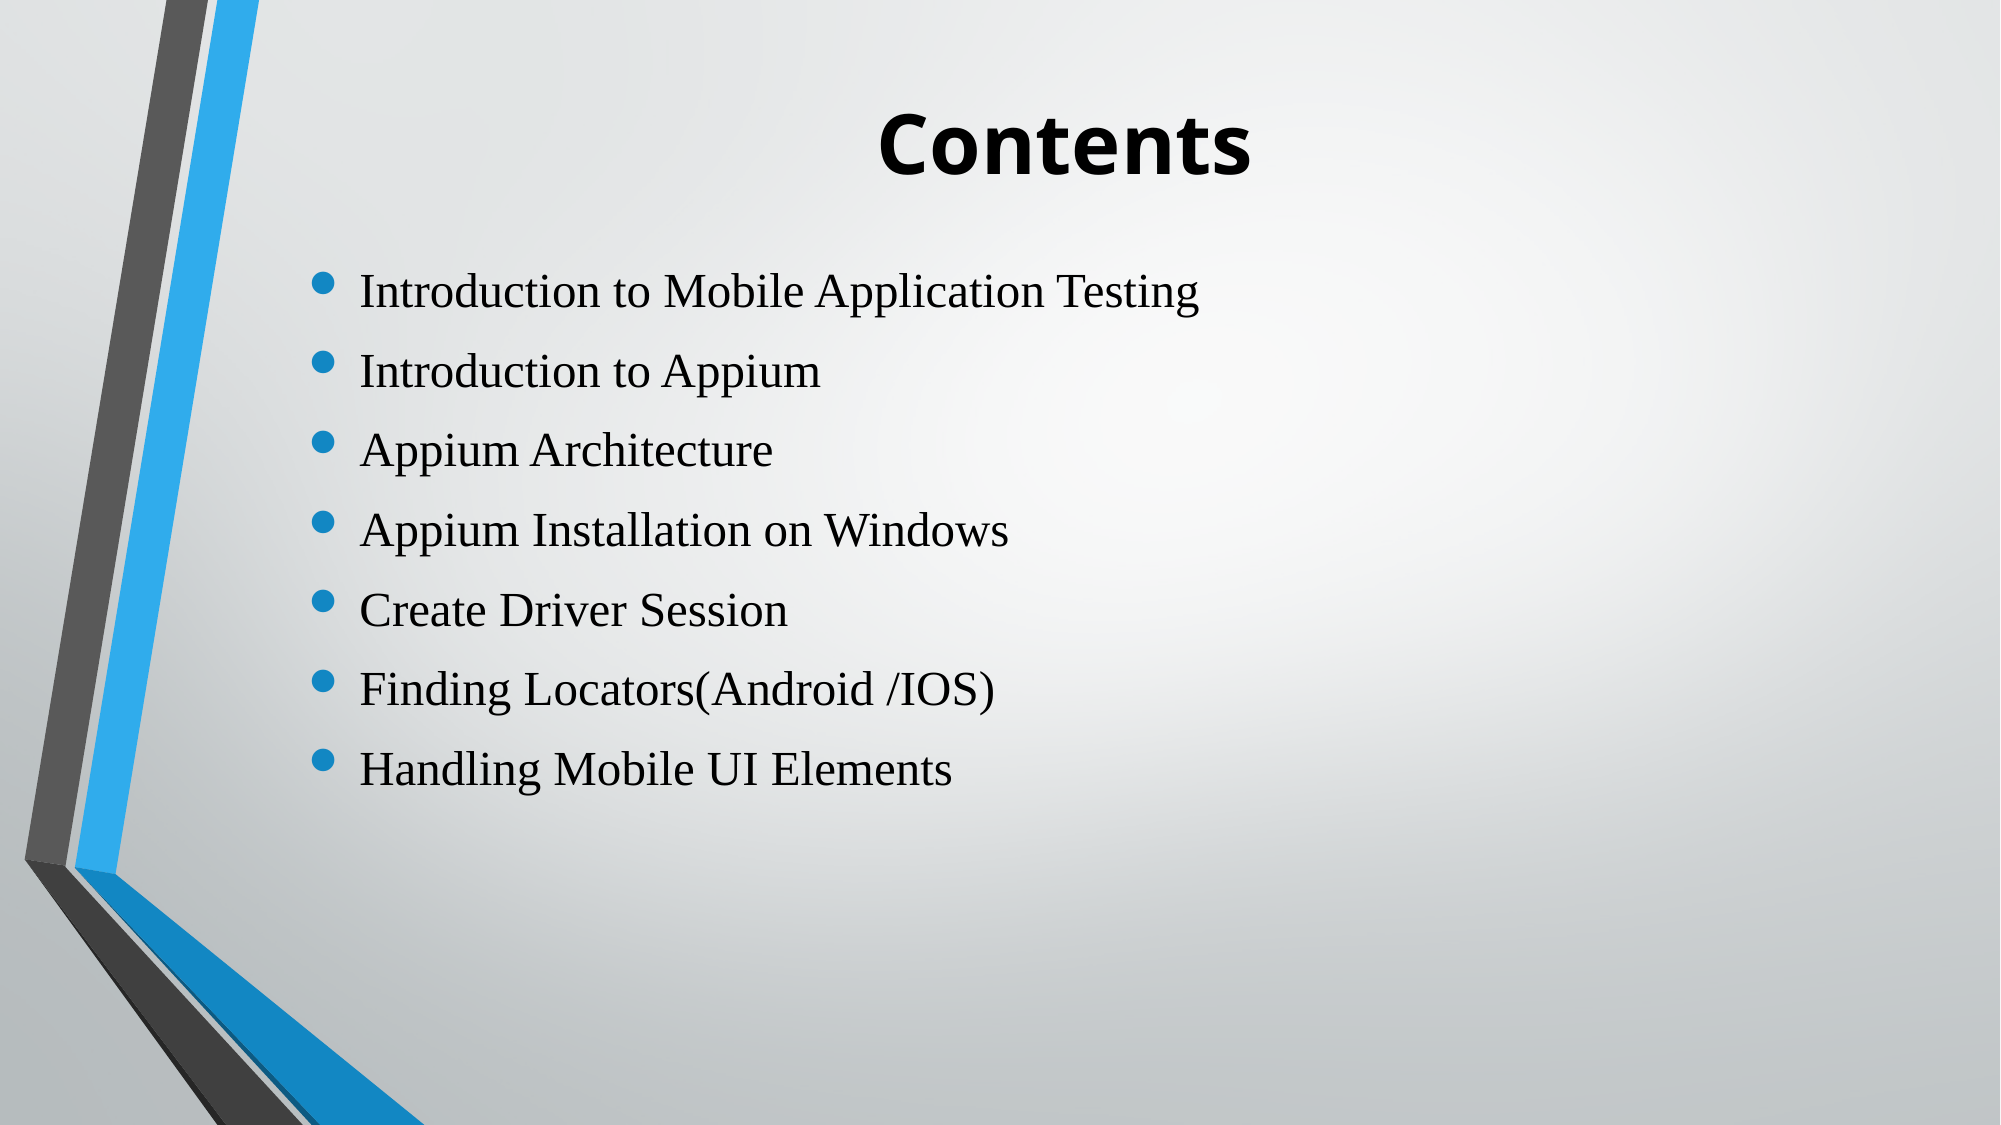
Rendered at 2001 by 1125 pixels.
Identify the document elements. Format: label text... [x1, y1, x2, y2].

list Introduction to Mobile Application Testing Introduction to Appium Appium Architecture Appium Installation on Windows Create Driver Session Finding Locators(Android /IOS) Handling Mobile UI Elements [289, 250, 1934, 804]
title Contents [243, 31, 1887, 251]
